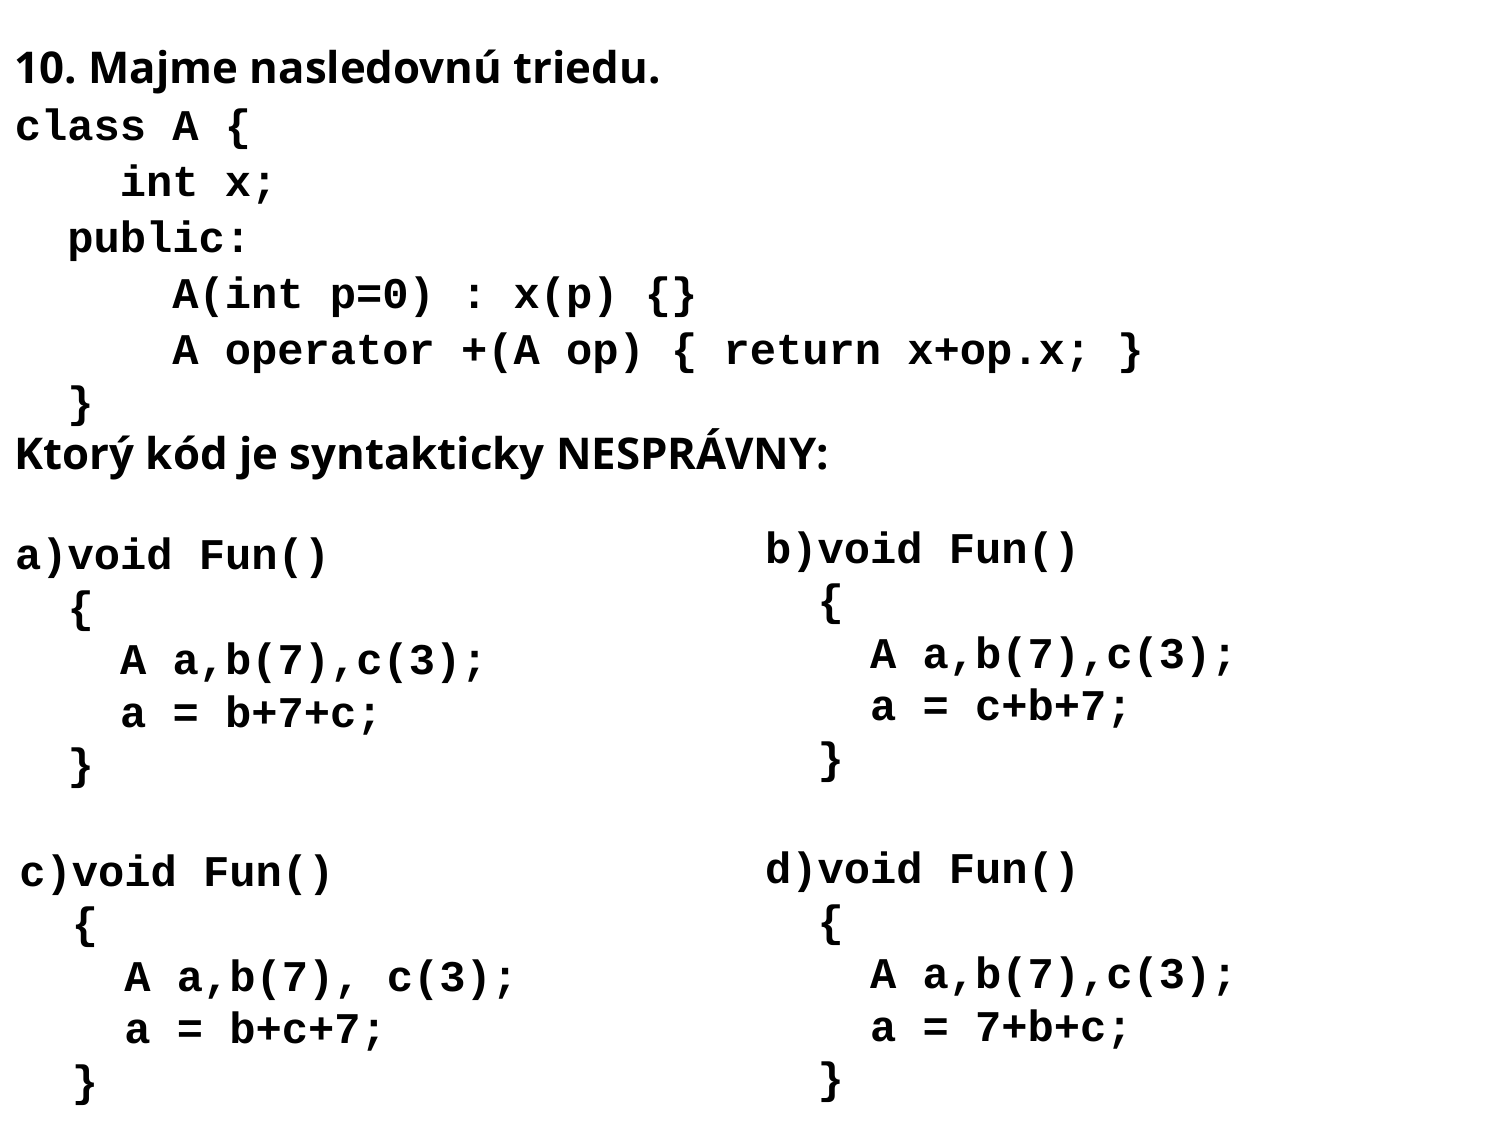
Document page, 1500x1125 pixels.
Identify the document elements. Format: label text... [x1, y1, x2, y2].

text_box b)void Fun() { A a,b(7),c(3); a = c+b+7; } [750, 539, 1388, 785]
text_box d)void Fun() { A a,b(7),c(3); a = 7+b+c; } [750, 832, 1275, 1096]
text_box a)void Fun() { A a,b(7),c(3); a = b+7+c; } [0, 539, 608, 812]
text_box c)void Fun() { A a,b(7), c(3); a = b+c+7; } [4, 834, 578, 1105]
text_box 10. Majme nasledovnú triedu. class A { int x; public: A(int p=0) : x(p) {} A operator +(A op) { return x+op.x; } } Ktorý kód je syntakticky NESPRÁVNY: [0, 29, 1500, 539]
